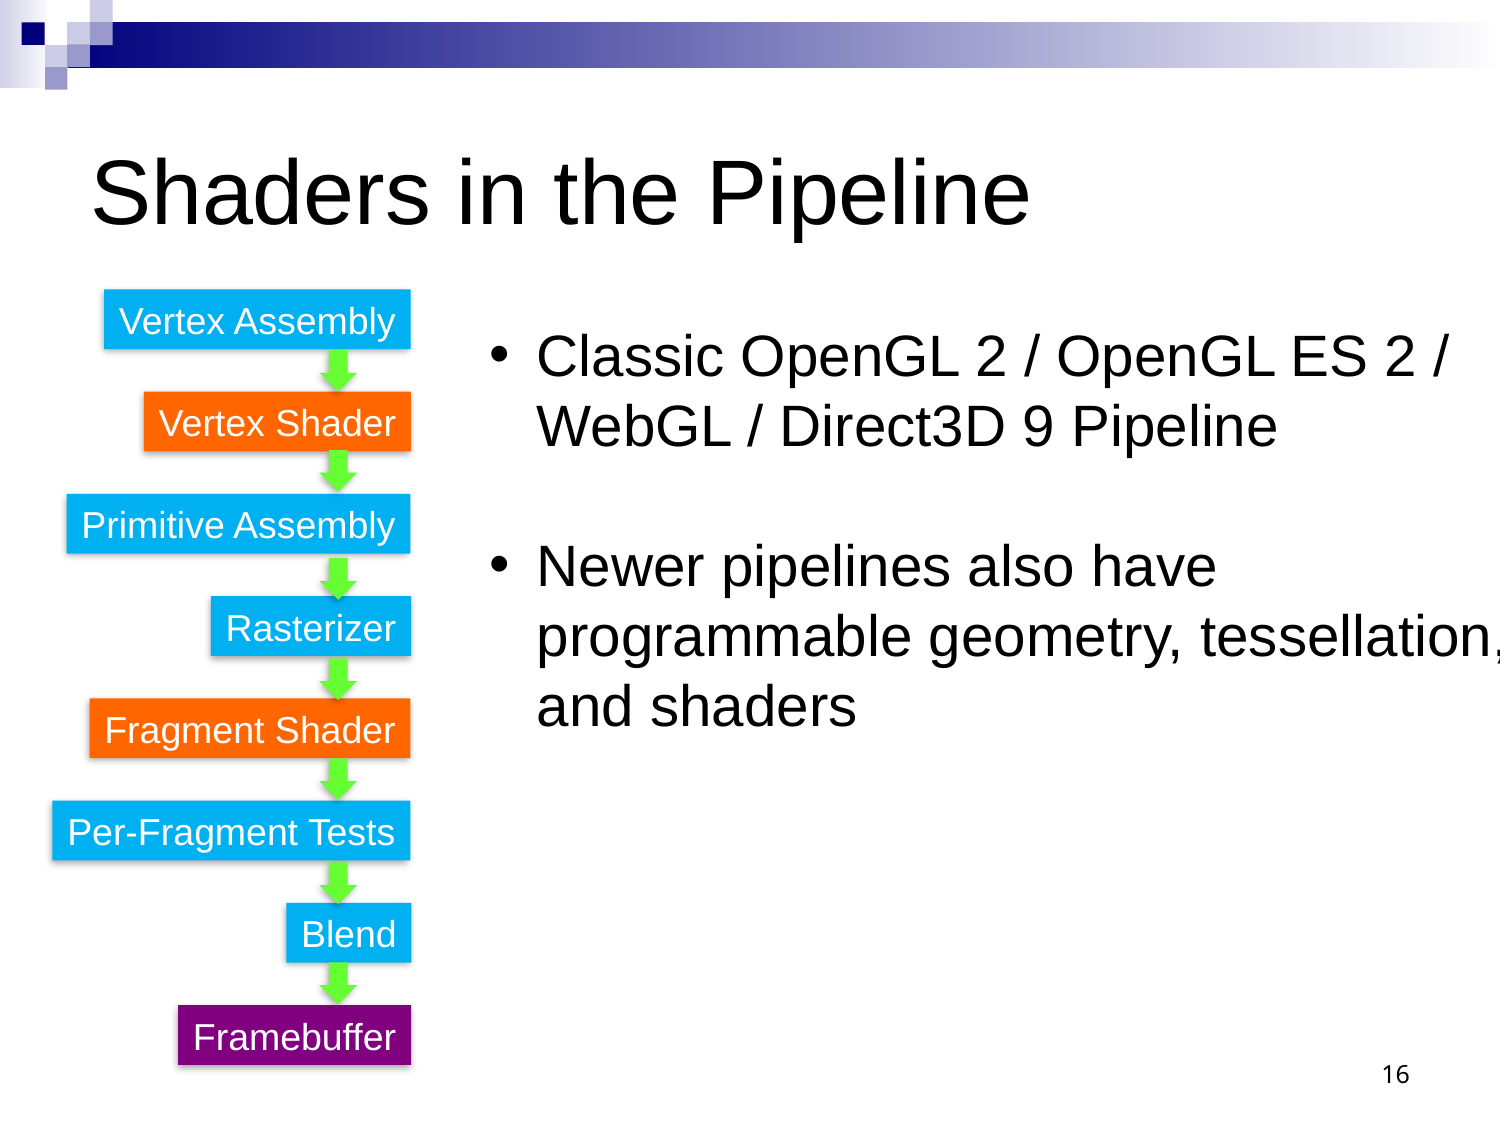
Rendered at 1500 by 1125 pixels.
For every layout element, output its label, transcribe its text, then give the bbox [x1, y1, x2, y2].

text_box Classic OpenGL 2 / OpenGL ES 2 / WebGL / Direct3D 9 Pipeline Newer pipelines also have programmable geometry, tessellation, and shaders [474, 311, 1500, 746]
text_box Per-Fragment Tests [52, 800, 411, 861]
text_box [319, 349, 358, 392]
text_box [319, 962, 358, 1003]
title Shaders in the Pipeline [75, 75, 1425, 300]
text_box Vertex Shader [143, 391, 411, 452]
text_box [319, 558, 358, 600]
text_box Vertex Assembly [104, 289, 411, 350]
text_box Blend [286, 902, 412, 963]
slide_number 16 [1074, 1025, 1425, 1100]
text_box Primitive Assembly [66, 493, 411, 554]
text_box Rasterizer [210, 596, 412, 656]
text_box Framebuffer [178, 1005, 412, 1065]
text_box [319, 862, 358, 905]
text_box [319, 658, 358, 700]
text_box [319, 758, 358, 800]
text_box Fragment Shader [89, 698, 411, 759]
text_box [319, 449, 358, 492]
